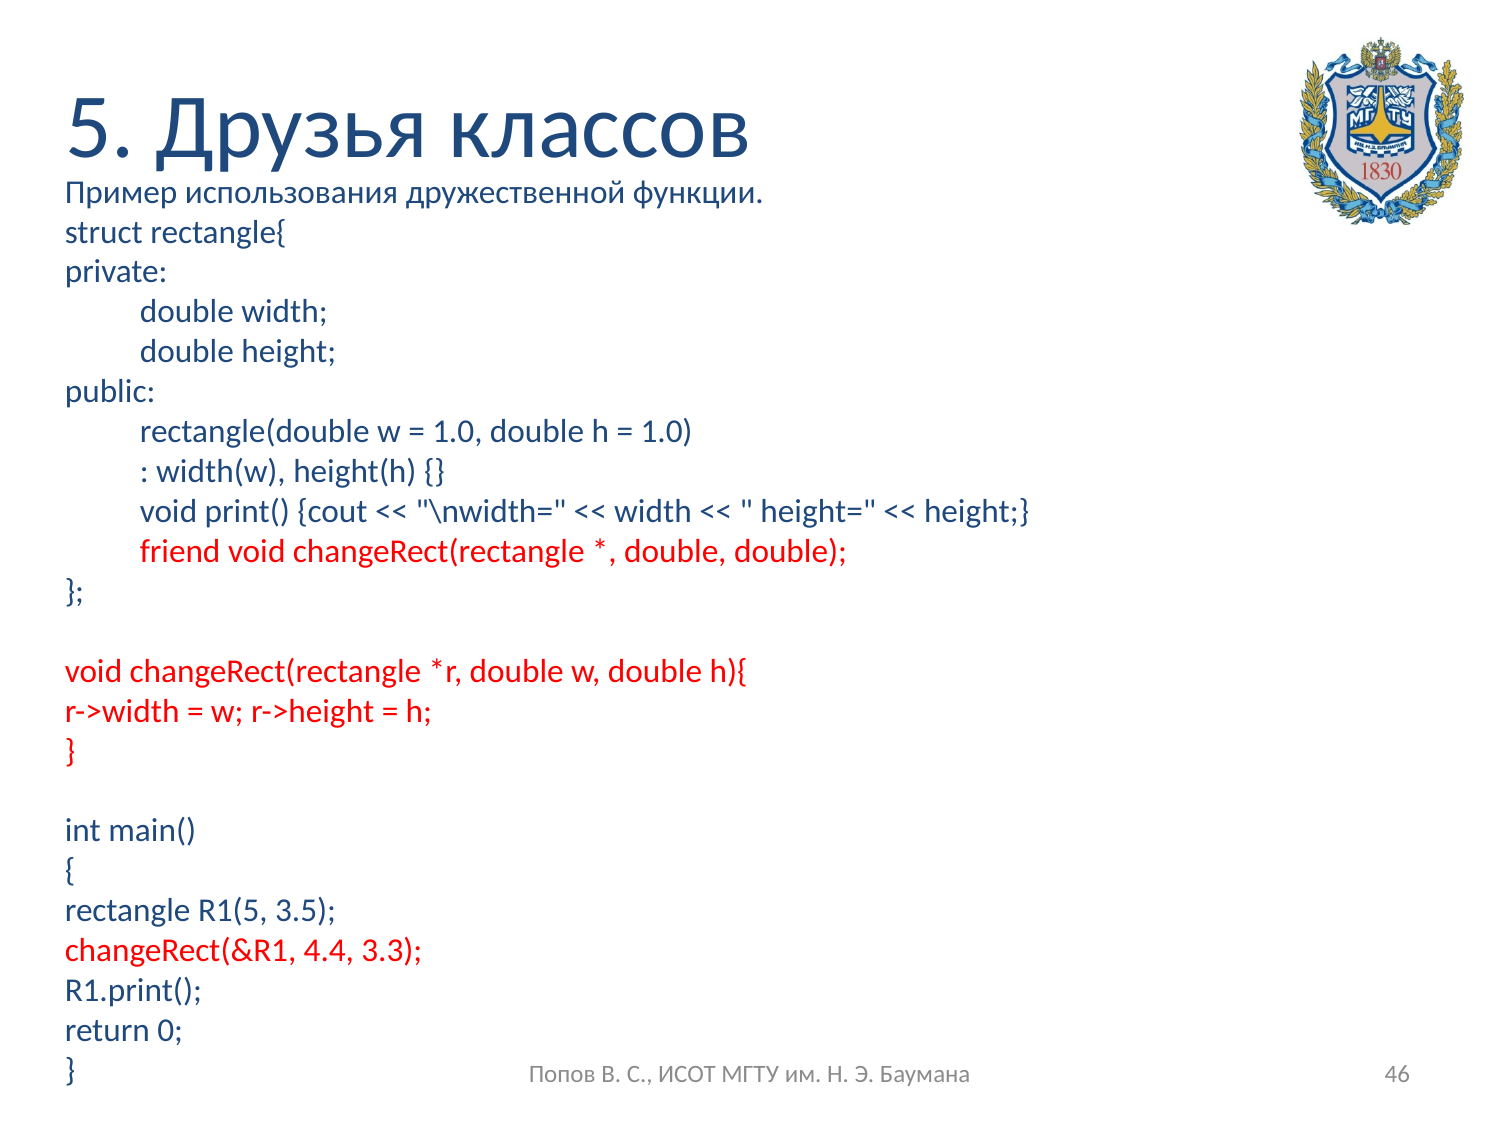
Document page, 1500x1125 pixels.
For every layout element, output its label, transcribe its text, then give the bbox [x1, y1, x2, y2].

text_box Пример использования дружественной функции. struct rectangle{ private: double width; double height; public: rectangle(double w = 1.0, double h = 1.0) : width(w), height(h) {} void print() {cout << "\nwidth=" << width << " height=" << height;} friend void changeRect(rectangle *, double, double); }; void changeRect(rectangle *r, double w, double h){ r->width = w; r->height = h; } int main() { rectangle R1(5, 3.5); changeRect(&R1, 4.4, 3.3); R1.print(); return 0; } [50, 162, 1450, 1125]
slide_number 46 [1074, 1042, 1425, 1103]
picture [1299, 37, 1464, 226]
footer Попов В. С., ИСОТ МГТУ им. Н. Э. Баумана [512, 1042, 988, 1103]
title 5. Друзья классов [50, 0, 1275, 162]
